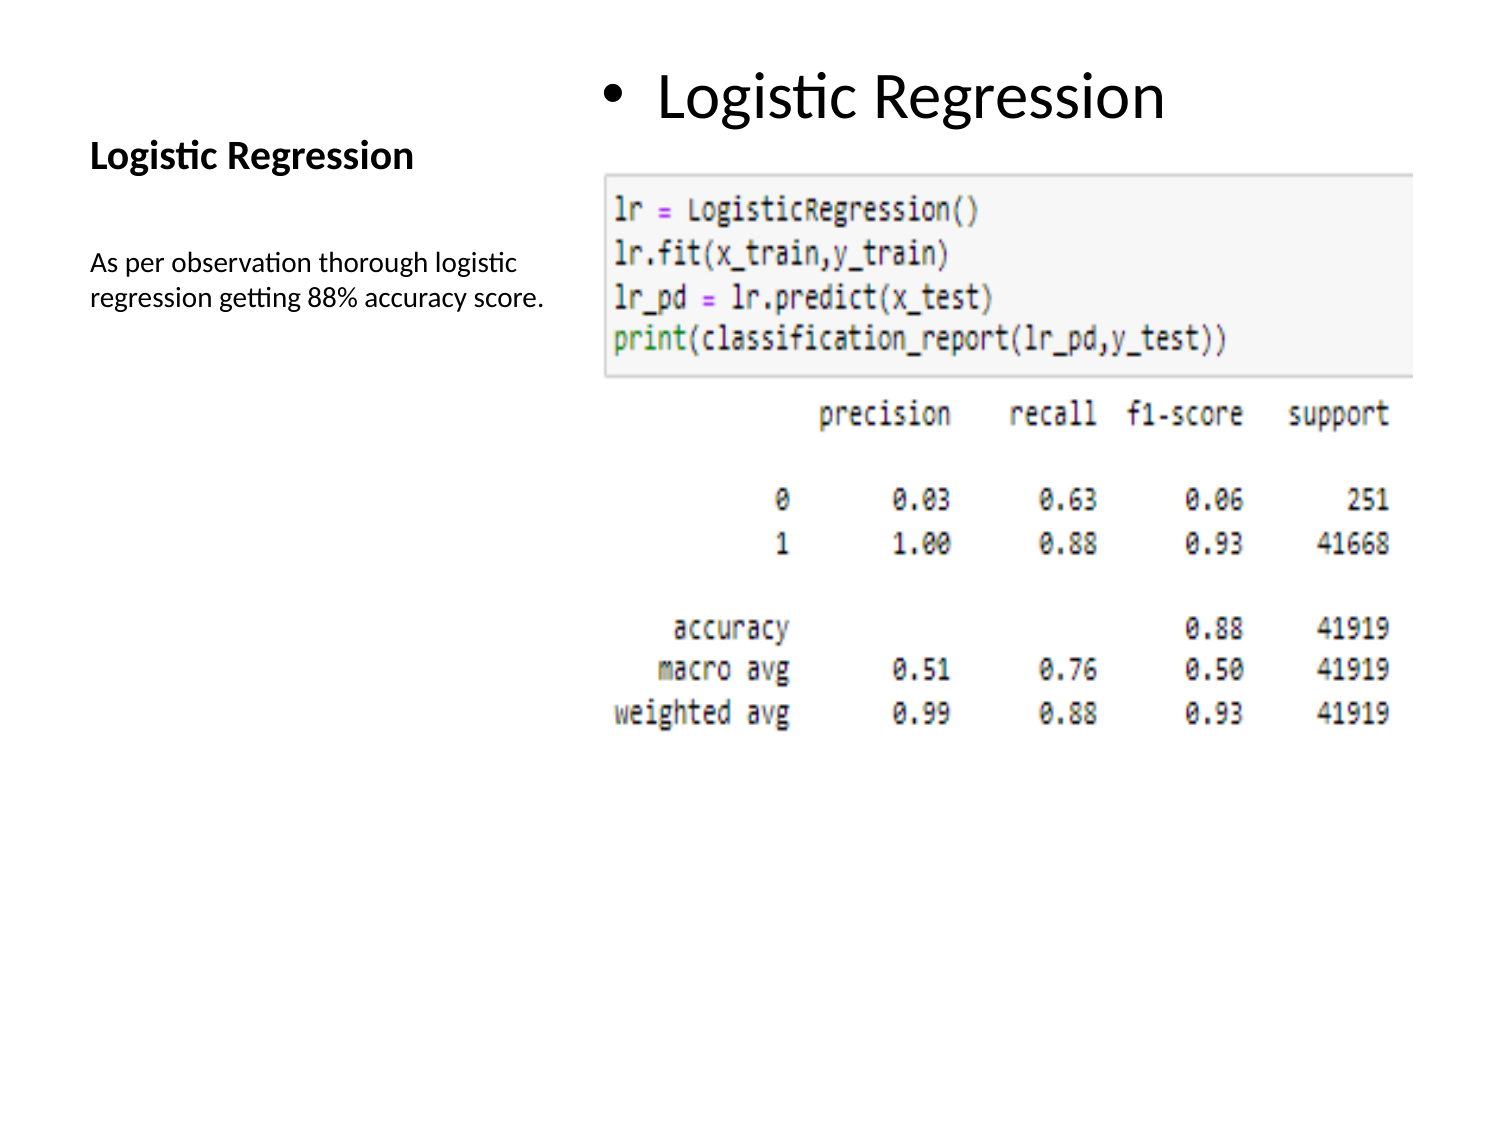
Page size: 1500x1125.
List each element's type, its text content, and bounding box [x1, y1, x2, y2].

list Logistic Regression [586, 44, 1425, 1005]
list As per observation thorough logistic regression getting 88% accuracy score. [75, 235, 569, 338]
title Logistic Regression [75, 44, 569, 235]
picture [599, 162, 1413, 788]
